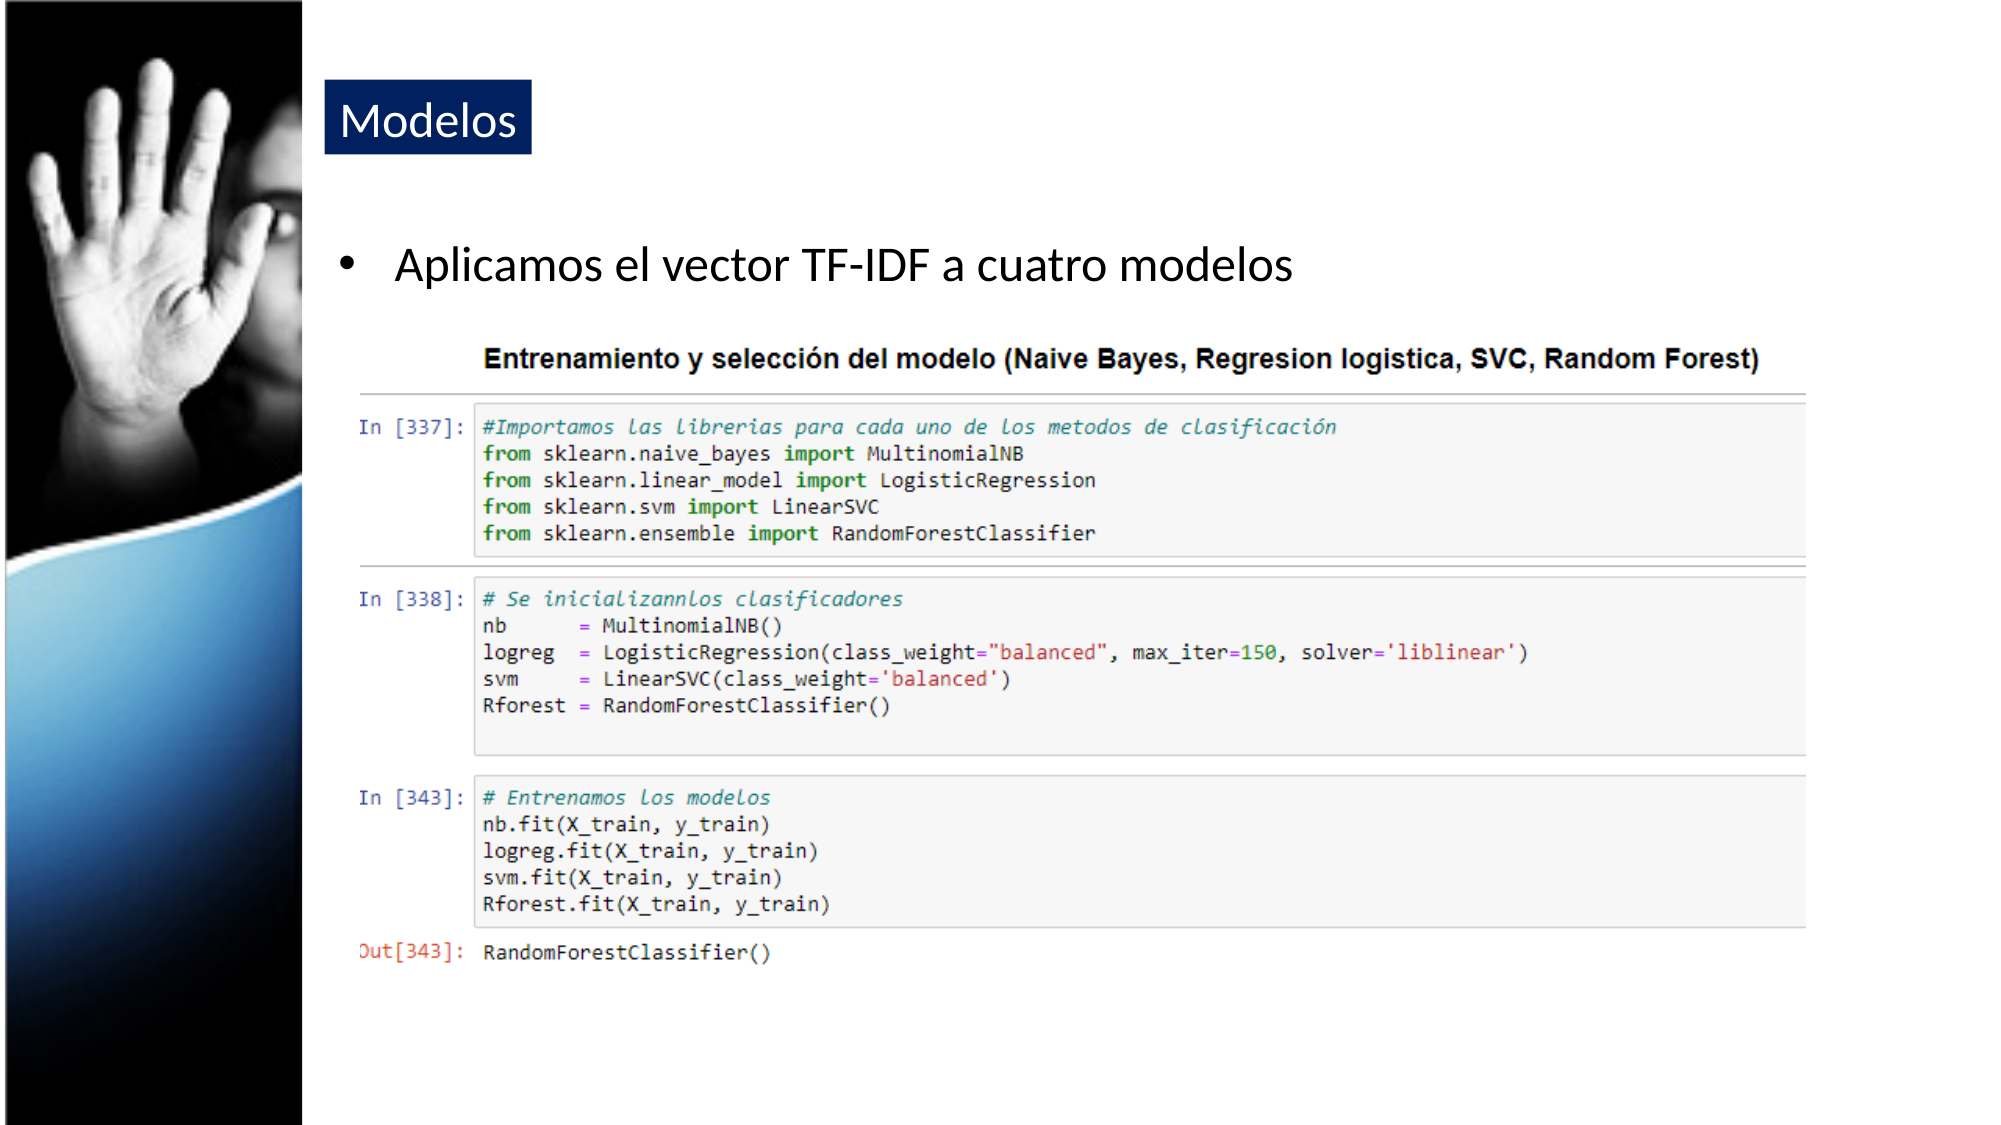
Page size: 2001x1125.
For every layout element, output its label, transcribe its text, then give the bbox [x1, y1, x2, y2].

text_box Modelos [324, 79, 532, 155]
picture [4, 0, 303, 1125]
picture [360, 342, 1806, 966]
text_box Aplicamos el vector TF-IDF a cuatro modelos [323, 230, 1914, 370]
